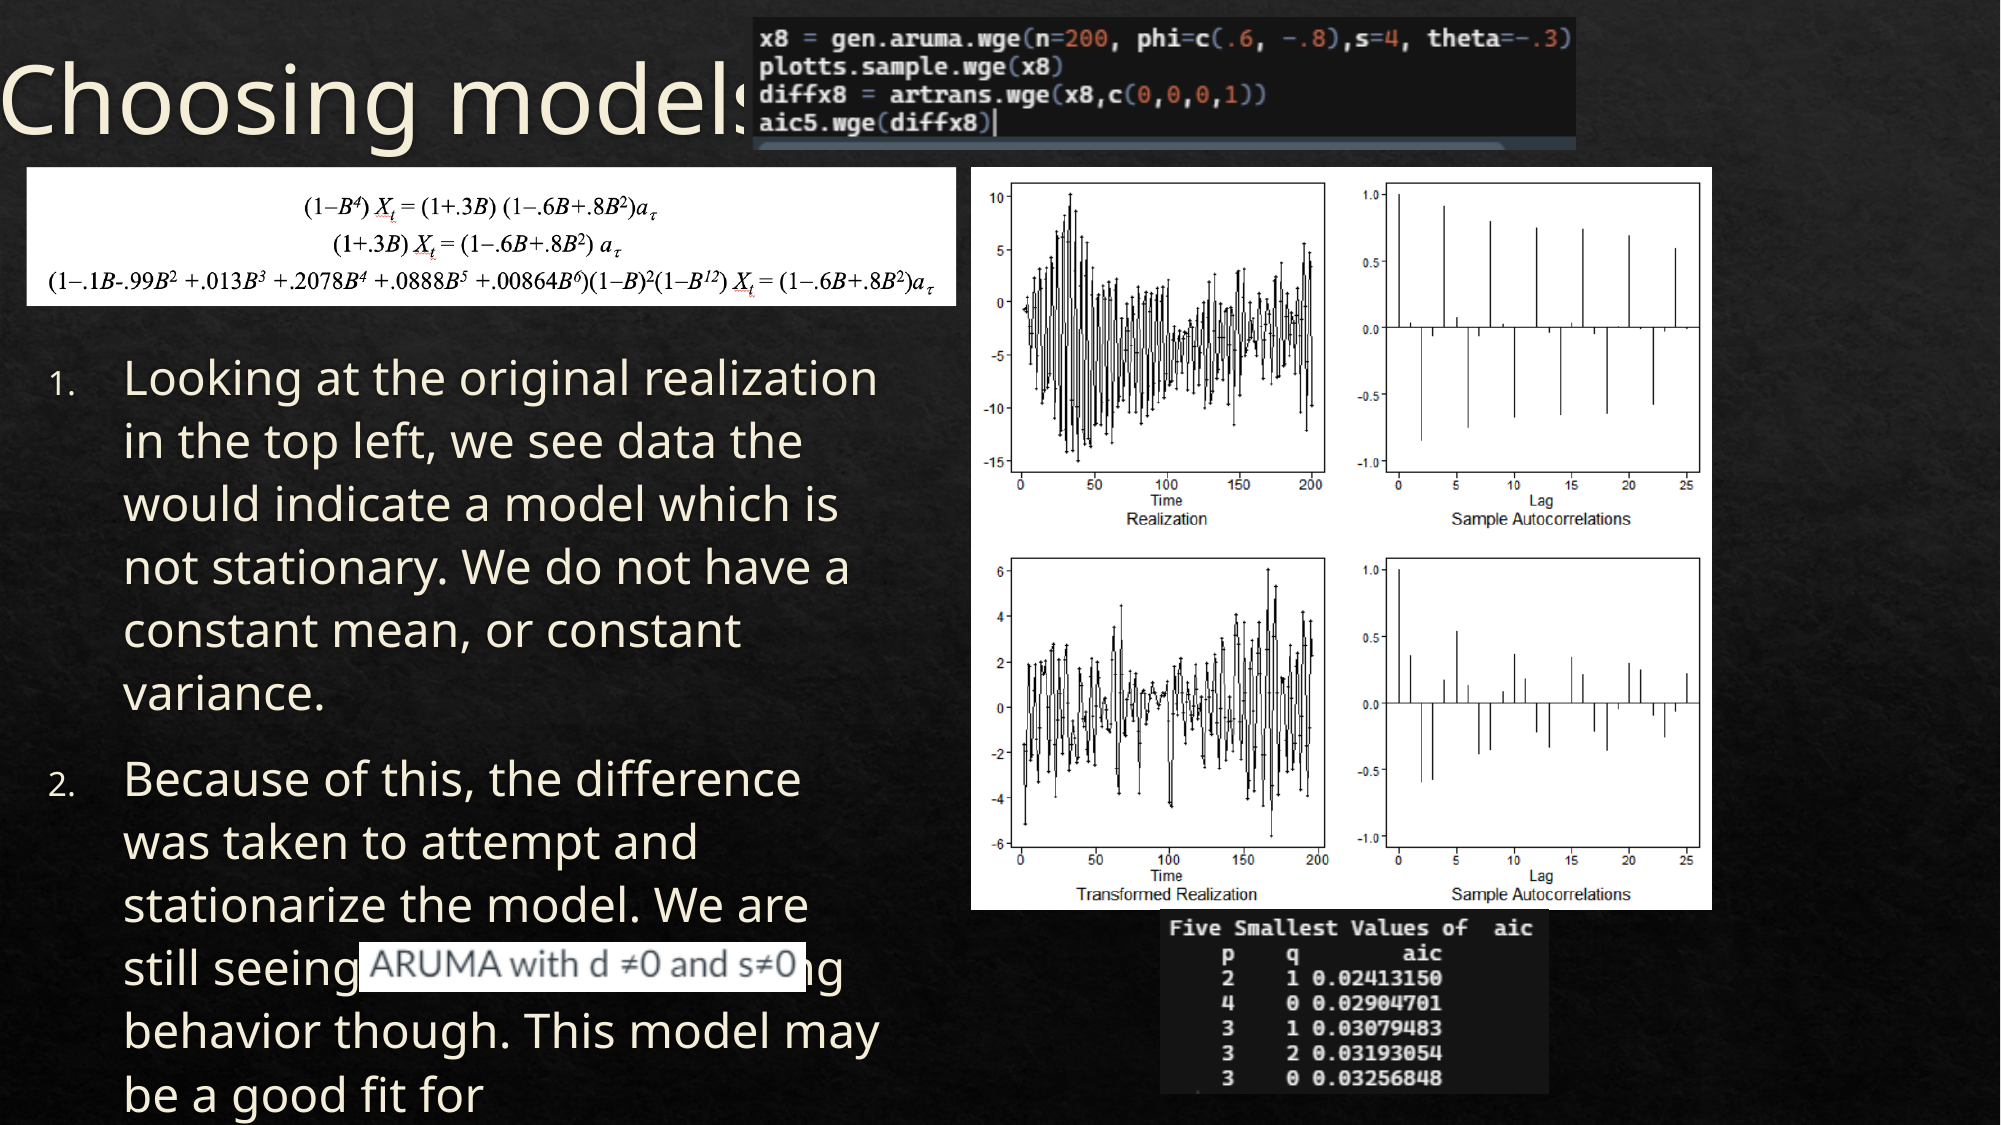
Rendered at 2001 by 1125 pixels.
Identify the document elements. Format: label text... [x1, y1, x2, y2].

picture [743, 17, 1577, 150]
title Choosing models [0, 0, 1237, 207]
picture [26, 167, 957, 307]
list Looking at the original realization in the top left, we see data the would indicate a model which is not stationary. We do not have a constant mean, or constant variance. Because of this, the difference was taken to attempt and stationarize the model. We are still seeing sinusoidal-oscillating behavior though. This model may be a good fit for [26, 333, 906, 1066]
picture [971, 167, 1712, 1094]
picture [358, 942, 807, 992]
